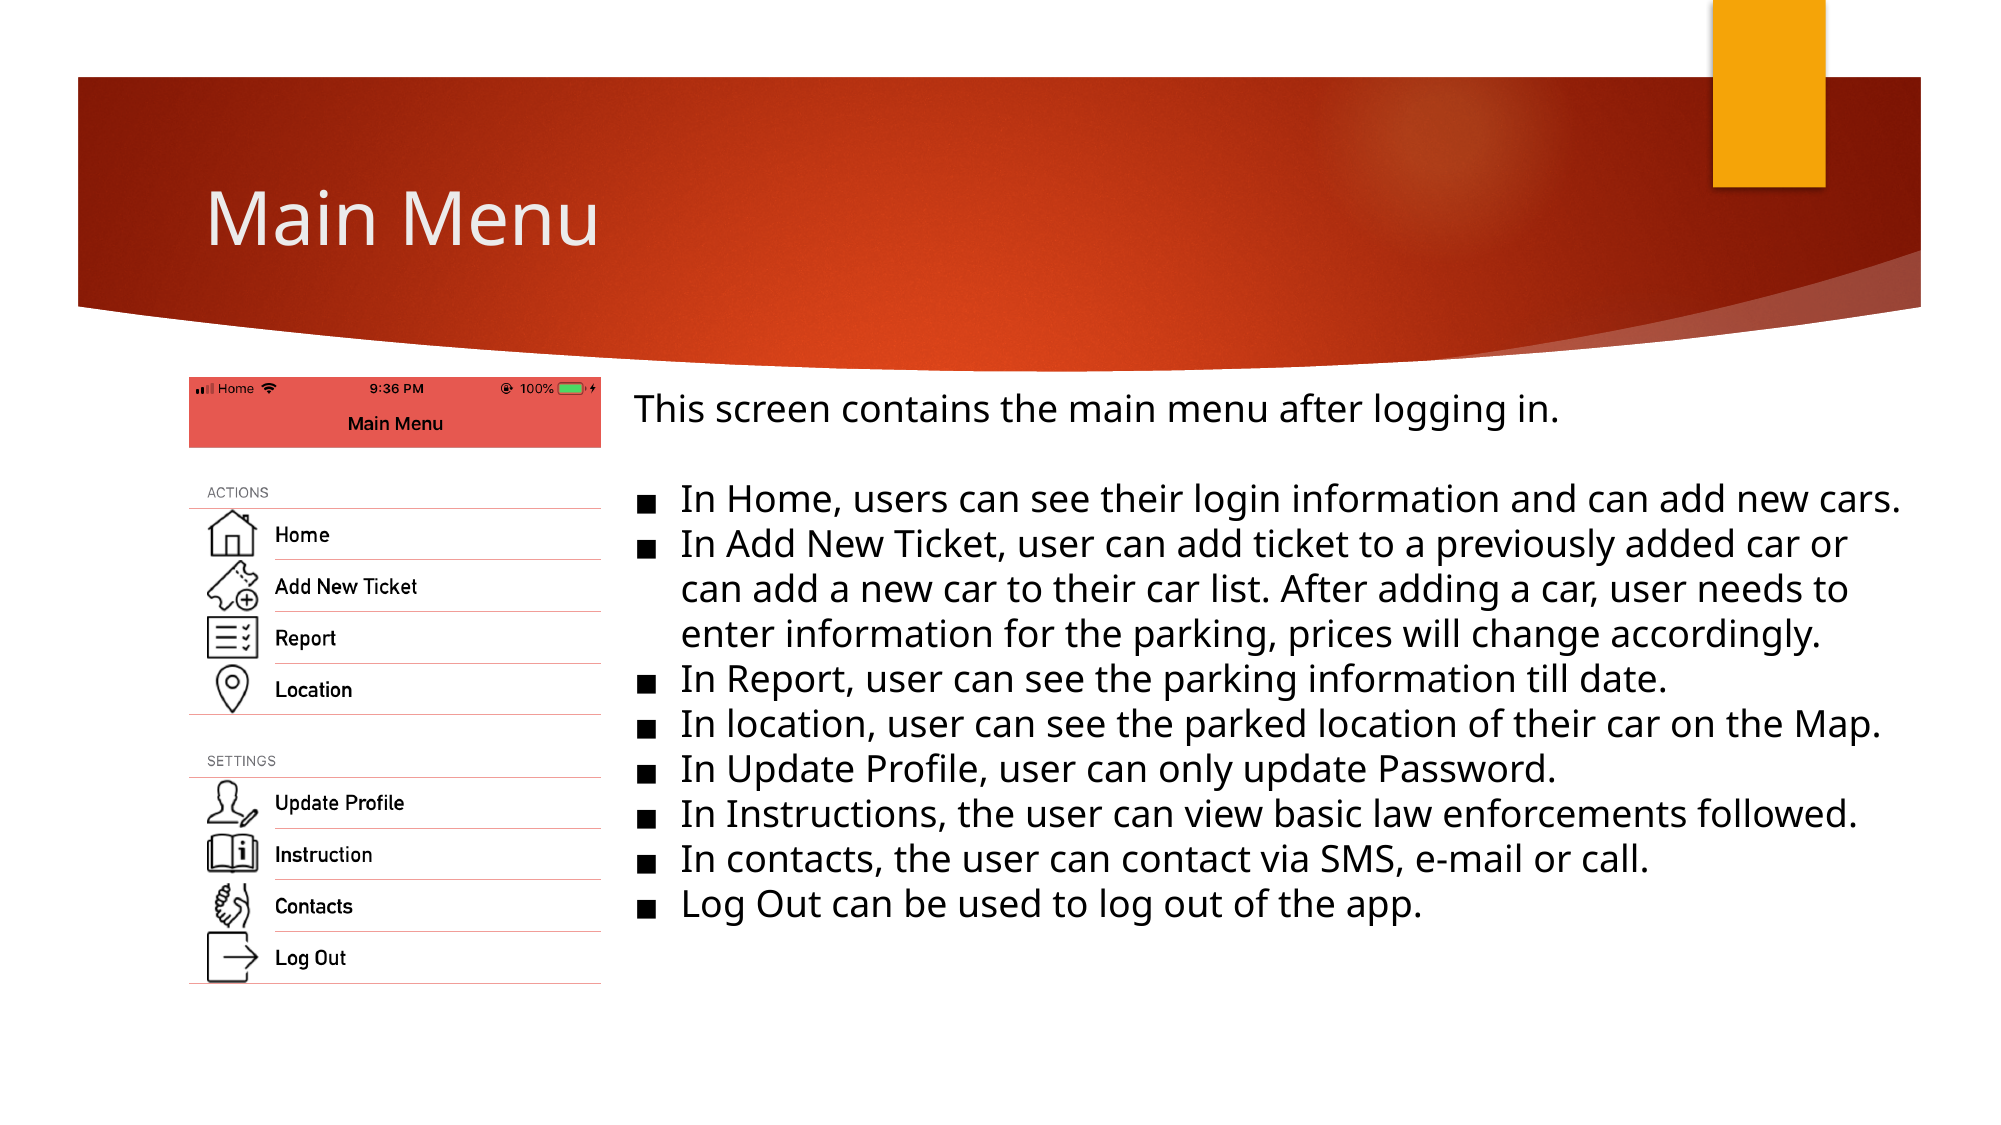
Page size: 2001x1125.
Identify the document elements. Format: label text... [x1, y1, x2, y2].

text_box This screen contains the main menu after logging in. In Home, users can see their login information and can add new cars. In Add New Ticket, user can add ticket to a previously added car or can add a new car to their car list. After adding a car, user needs to enter information for the parking, prices will change accordingly. In Report, user can see the parking information till date. In location, user can see the parked location of their car on the Map. In Update Profile, user can only update Password. In Instructions, the user can view basic law enforcements followed. In contacts, the user can contact via SMS, e-mail or call. Log Out can be used to log out of the app. [618, 377, 1935, 1029]
picture [79, 78, 1920, 371]
title Main Menu [189, 155, 1627, 275]
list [189, 377, 601, 1110]
